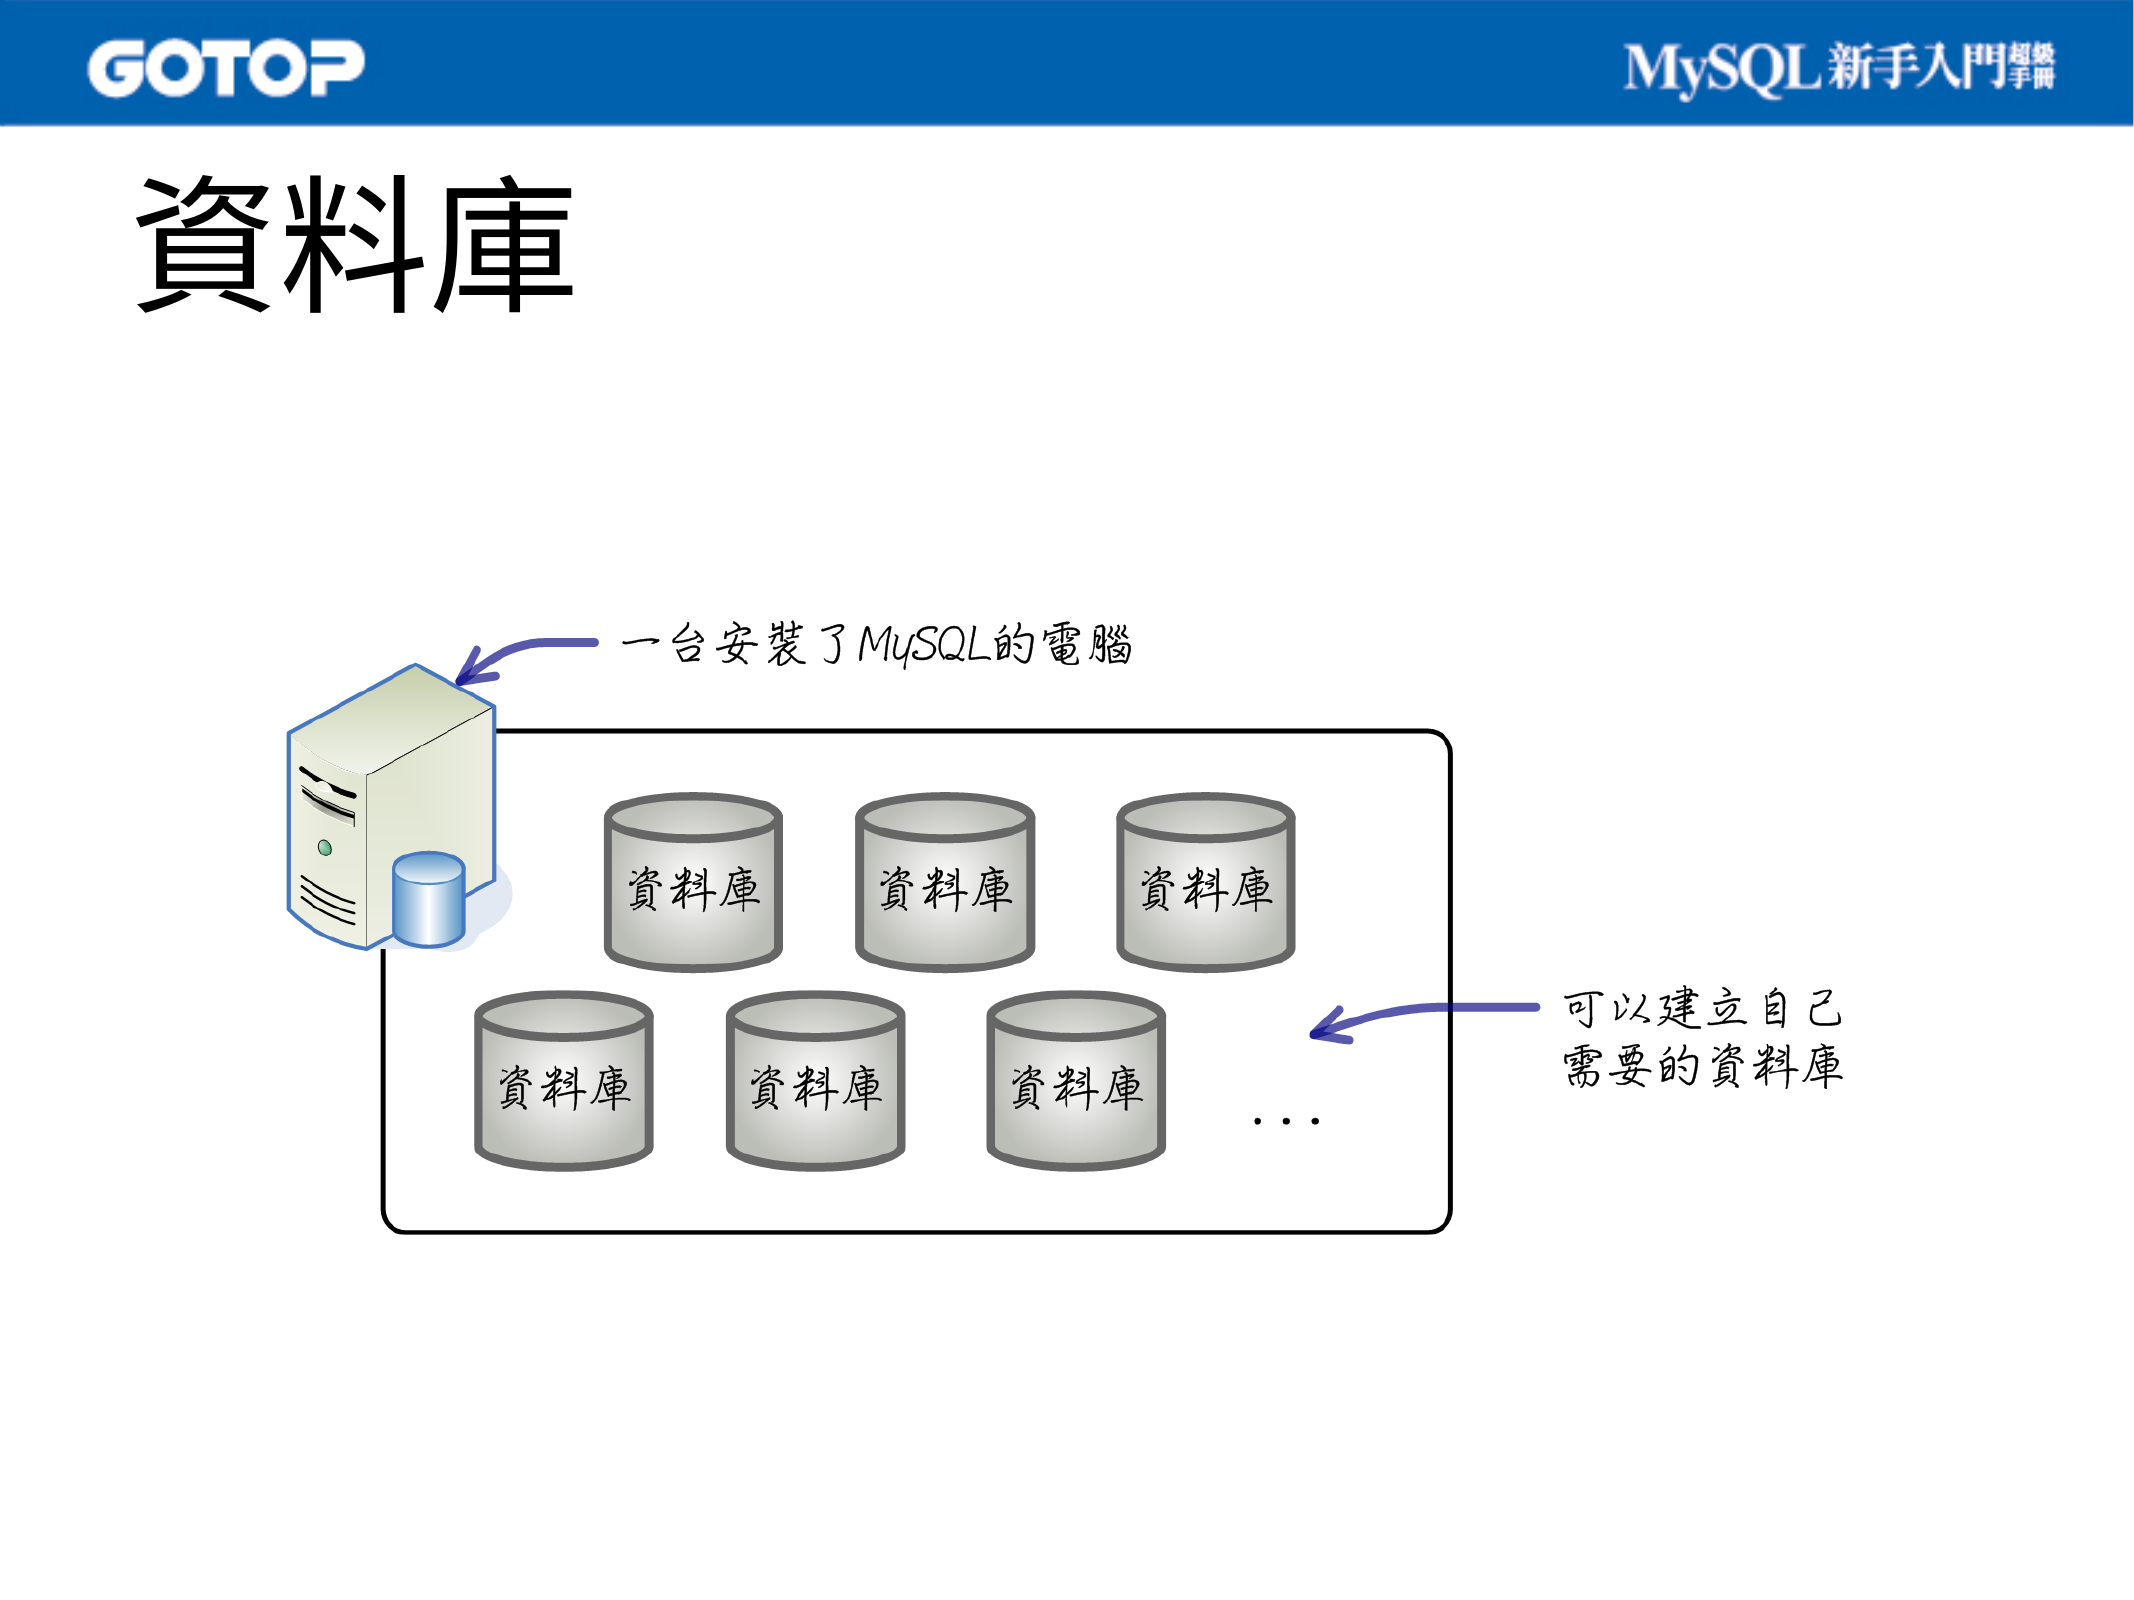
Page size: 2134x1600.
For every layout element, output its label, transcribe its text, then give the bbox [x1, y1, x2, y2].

title 資料庫 [128, 41, 2005, 443]
picture [0, 0, 2134, 1600]
